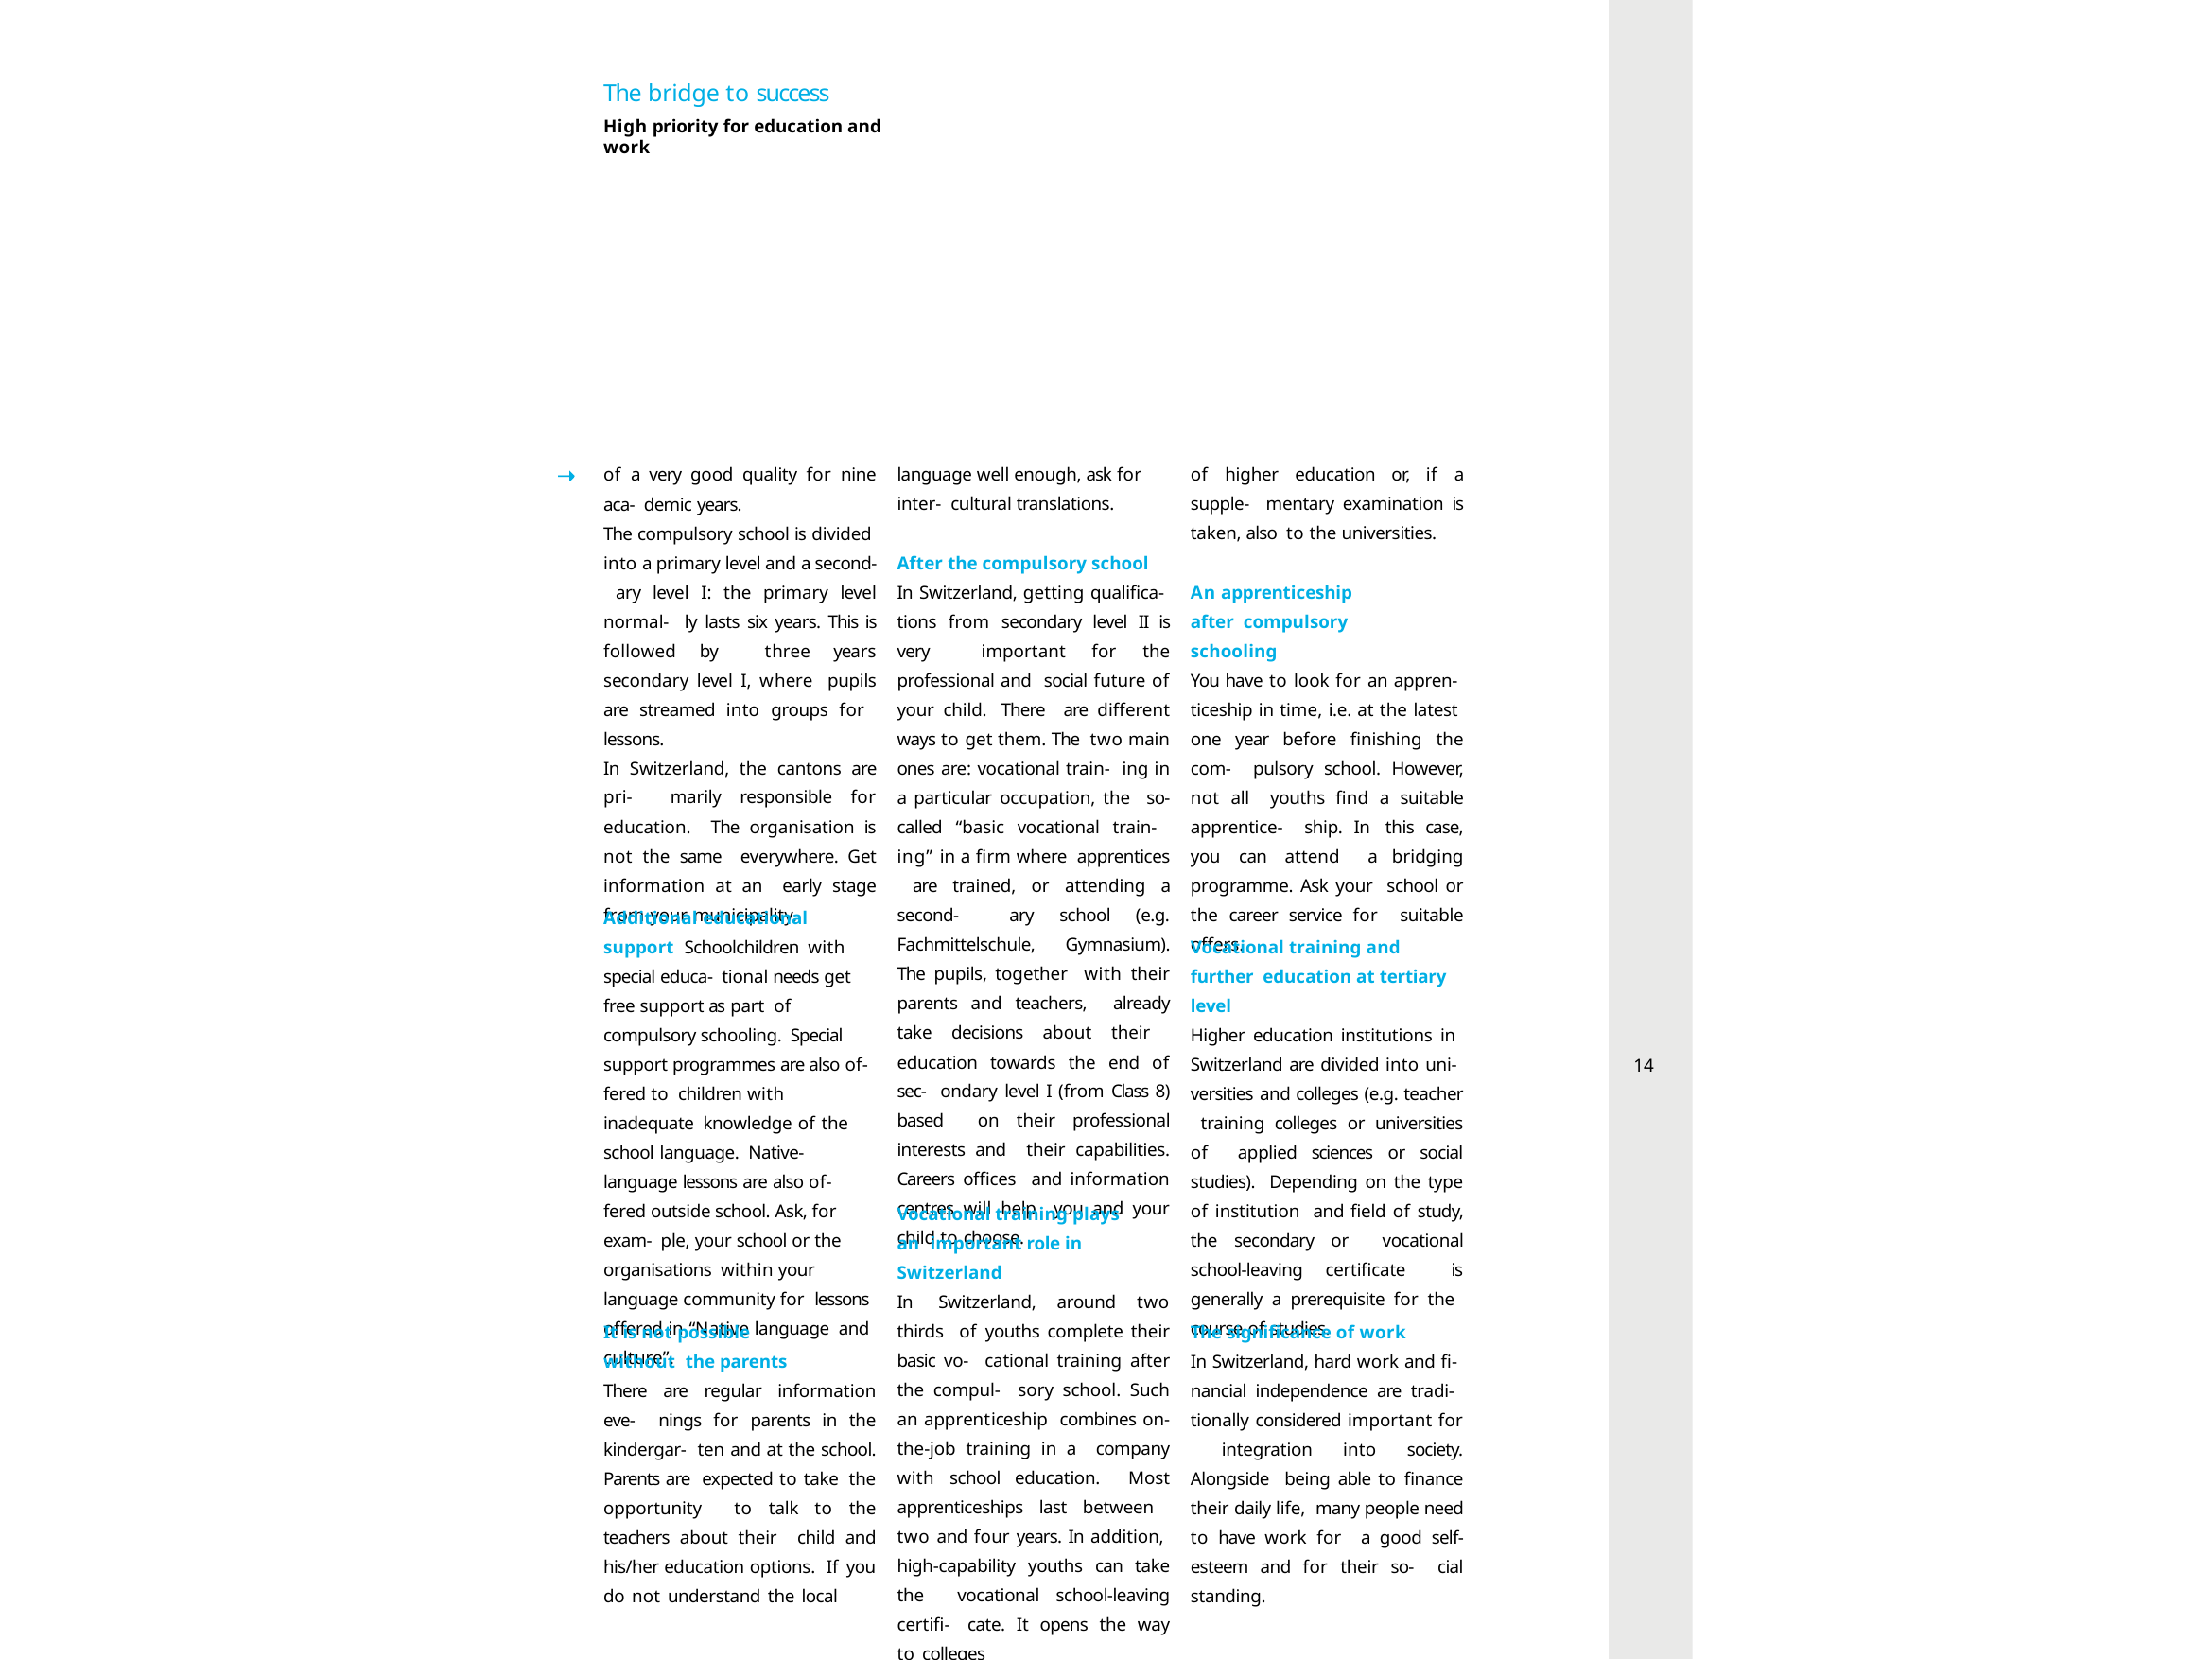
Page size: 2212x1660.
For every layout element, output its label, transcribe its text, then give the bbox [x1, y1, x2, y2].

text_box The bridge to success High priority for education and work [601, 63, 914, 158]
text_box An apprenticeship after compulsory schooling You have to look for an appren- ticeship in time, i.e. at the latest one year before finishing the com- pulsory school. However, not all youths find a suitable apprentice- ship. In this case, you can attend a bridging programme. Ask your school or the career service for suitable offers. [1188, 571, 1465, 955]
text_box 14 [1631, 1053, 1656, 1076]
text_box Vocational training plays an important role in Switzerland In Switzerland, around two thirds of youths complete their basic vo- cational training after the compul- sory school. Such an apprenticeship combines on-the-job training in a company with school education. Most apprenticeships last between two and four years. In addition, high-capability youths can take the vocational school-leaving certifi- cate. It opens the way to colleges [895, 1192, 1171, 1660]
picture [558, 478, 575, 482]
text_box Vocational training and further education at tertiary level Higher education institutions in Switzerland are divided into uni- versities and colleges (e.g. teacher training colleges or universities of applied sciences or social studies). Depending on the type of institution and field of study, the secondary or vocational school-leaving certificate is generally a prerequisite for the course of studies. [1188, 926, 1464, 1310]
text_box language well enough, ask for inter- cultural translations. [895, 453, 1171, 515]
text_box of higher education or, if a supple- mentary examination is taken, also to the universities. [1188, 453, 1464, 544]
text_box After the compulsory school In Switzerland, getting qualifica- tions from secondary level II is very important for the professional and social future of your child. There are different ways to get them. The two main ones are: vocational train- ing in a particular occupation, the so-called “basic vocational train- ing” in a firm where apprentices are trained, or attending a second- ary school (e.g. Fachmittelschule, Gymnasium). The pupils, together with their parents and teachers, already take decisions about their education towards the end of sec- ondary level I (from Class 8) based on their professional interests and their capabilities. Careers offices and information centres will help you and your child to choose. [895, 542, 1171, 1192]
text_box Additional educational support Schoolchildren with special educa- tional needs get free support as part of compulsory schooling. Special support programmes are also of- fered to children with inadequate knowledge of the school language. Native-language lessons are also of- fered outside school. Ask, for exam- ple, your school or the organisations within your language community for lessons offered in “Native language and culture”. [601, 897, 877, 1311]
text_box It is not possible without the parents There are regular information eve- nings for parents in the kindergar- ten and at the school. Parents are expected to take the opportunity to talk to the teachers about their child and his/her education options. If you do not understand the local [601, 1311, 877, 1607]
picture [558, 470, 568, 475]
text_box [1609, 0, 1693, 1659]
text_box of a very good quality for nine aca- demic years. The compulsory school is divided into a primary level and a second- ary level I: the primary level normal- ly lasts six years. This is followed by three years secondary level I, where pupils are streamed into groups for lessons. In Switzerland, the cantons are pri- marily responsible for education. The organisation is not the same everywhere. Get information at an early stage from your municipality. [601, 453, 878, 925]
text_box The significance of work In Switzerland, hard work and fi- nancial independence are tradi- tionally considered important for integration into society. Alongside being able to finance their daily life, many people need to have work for a good self-esteem and for their so- cial standing. [1188, 1310, 1464, 1606]
